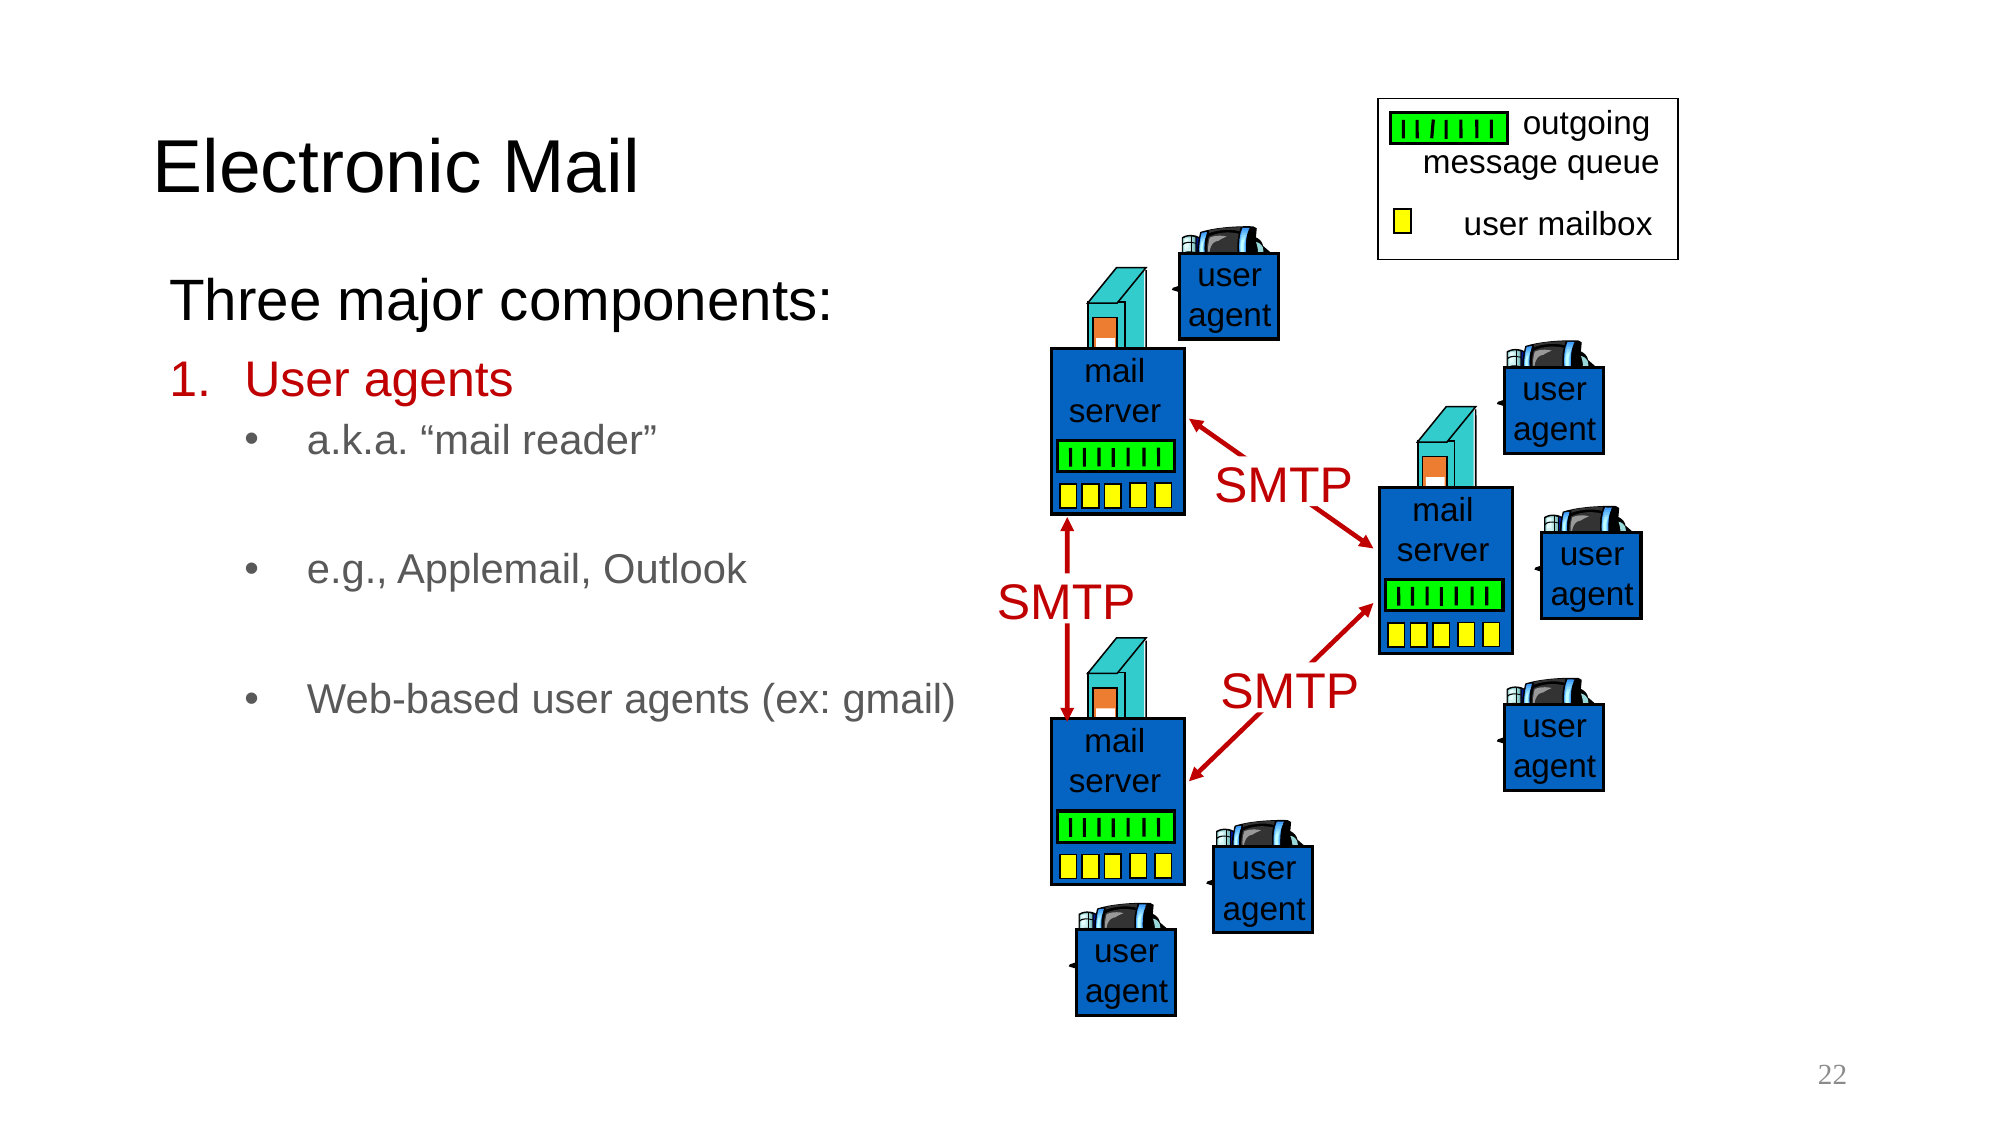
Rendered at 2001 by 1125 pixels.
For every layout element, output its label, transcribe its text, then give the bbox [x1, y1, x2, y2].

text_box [1417, 406, 1476, 480]
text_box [1390, 93, 1677, 251]
slide_number 22 [1412, 1042, 1863, 1103]
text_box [1051, 267, 1185, 514]
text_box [1171, 225, 1288, 341]
text_box [1189, 728, 1245, 782]
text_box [980, 562, 1152, 639]
list Three major components: User agents a.k.a. “mail reader” e.g., Applemail, Outlook Web-based user agents (ex: gmail) [154, 262, 983, 1025]
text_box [1205, 819, 1323, 935]
title Electronic Mail [137, 59, 1863, 278]
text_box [1051, 637, 1185, 885]
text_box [1379, 480, 1513, 654]
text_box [1204, 651, 1376, 728]
text_box [1189, 418, 1227, 445]
text_box [1061, 517, 1074, 562]
text_box [1334, 521, 1374, 549]
text_box [1323, 603, 1374, 651]
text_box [1534, 505, 1651, 621]
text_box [1198, 445, 1369, 521]
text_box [1068, 901, 1185, 1018]
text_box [1496, 676, 1614, 793]
text_box [1378, 98, 1678, 260]
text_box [1496, 339, 1614, 455]
